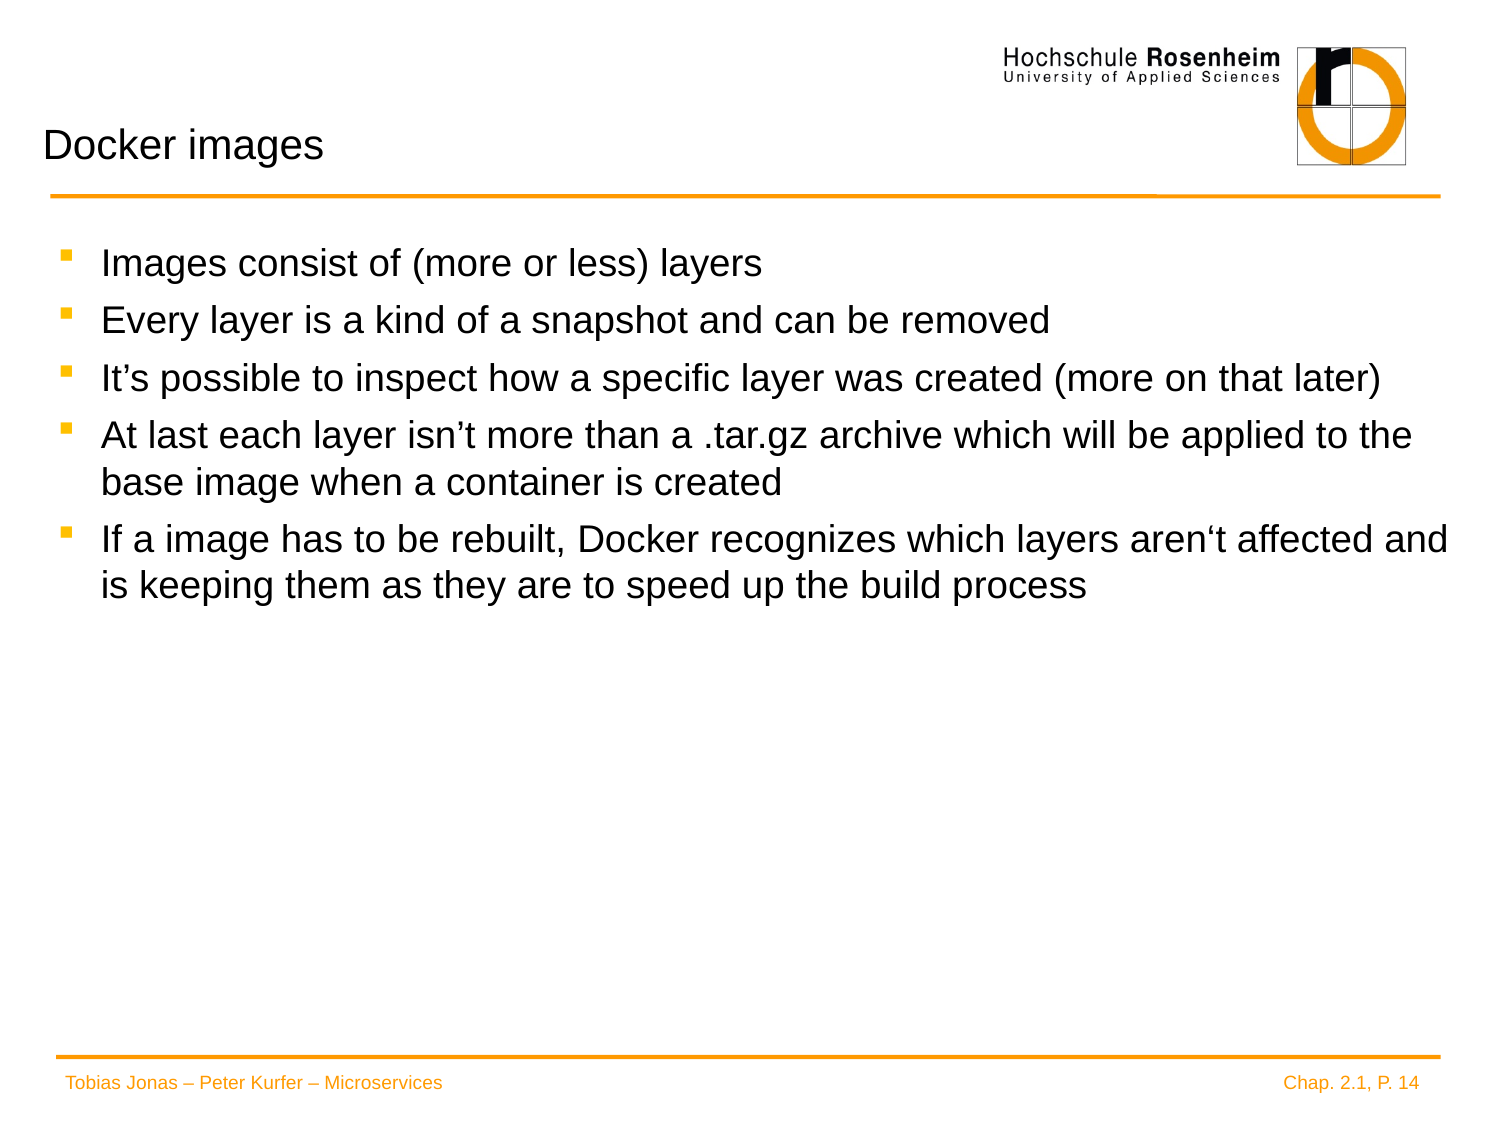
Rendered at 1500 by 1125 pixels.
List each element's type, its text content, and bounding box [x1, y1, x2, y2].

title Docker images [42, 41, 987, 168]
picture [1003, 45, 1407, 167]
list Images consist of (more or less) layers Every layer is a kind of a snapshot and can be removed It’s possible to inspect how a specific layer was created (more on that later) At last each layer isn’t more than a .tar.gz archive which will be applied to the base image when a container is created If a image has to be rebuilt, Docker recognizes which layers aren‘t affected and is keeping them as they are to speed up the build process [42, 230, 1470, 1026]
